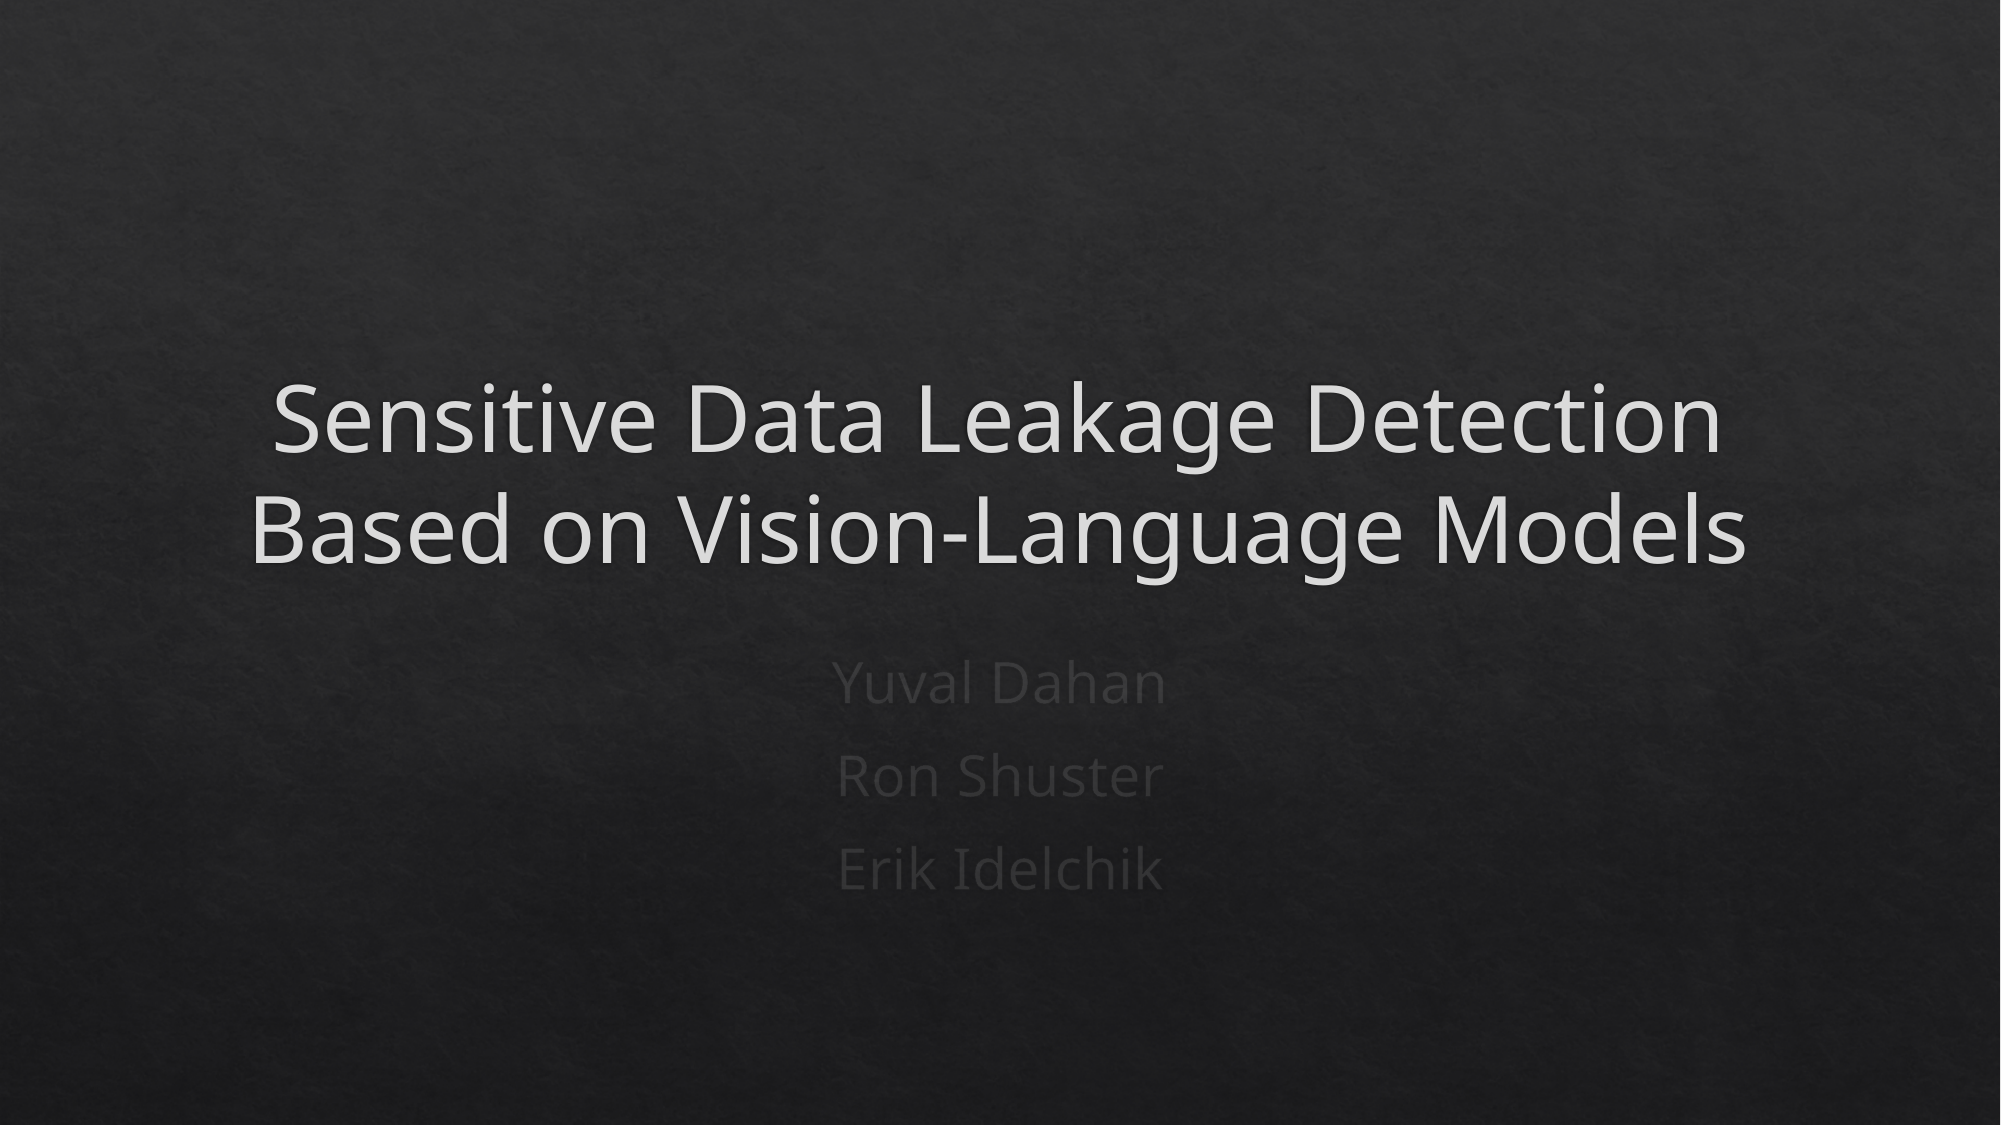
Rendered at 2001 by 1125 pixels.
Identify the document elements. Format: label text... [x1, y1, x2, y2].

subtitle Yuval Dahan Ron Shuster Erik Idelchik [249, 638, 1750, 910]
title Sensitive Data Leakage Detection Based on Vision-Language Models [224, 290, 1774, 591]
